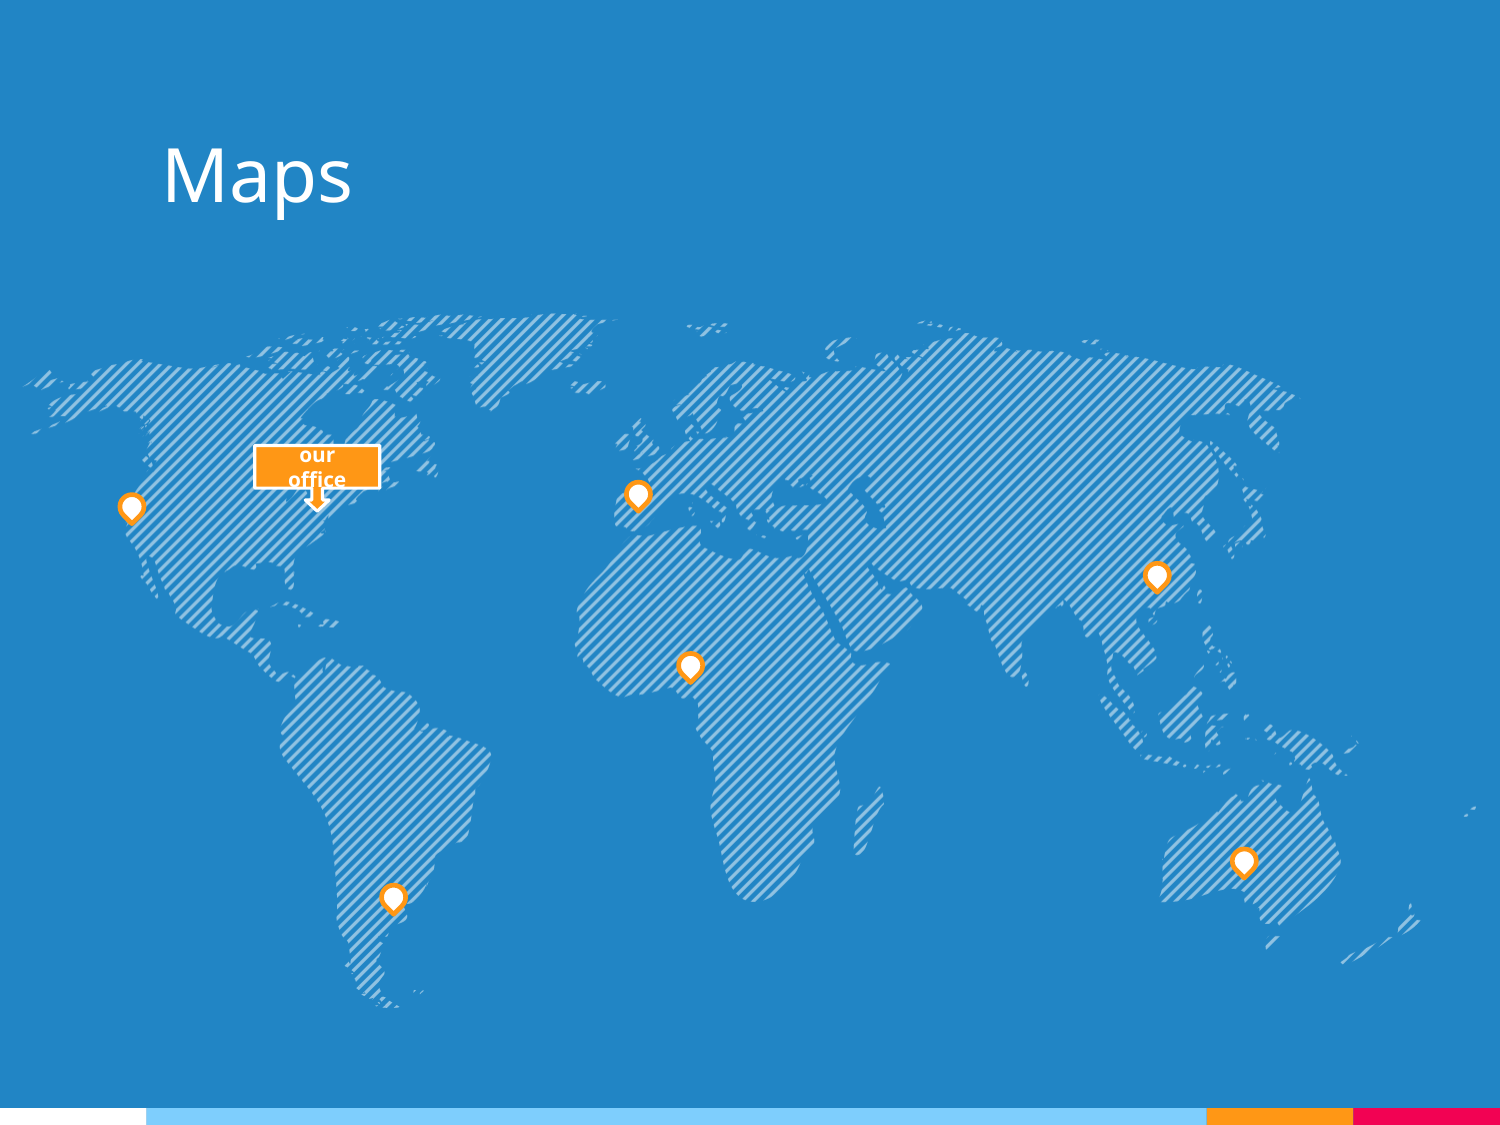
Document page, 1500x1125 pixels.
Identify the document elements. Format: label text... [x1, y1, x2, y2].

title Maps [146, 45, 1207, 233]
picture [0, 258, 1500, 1017]
